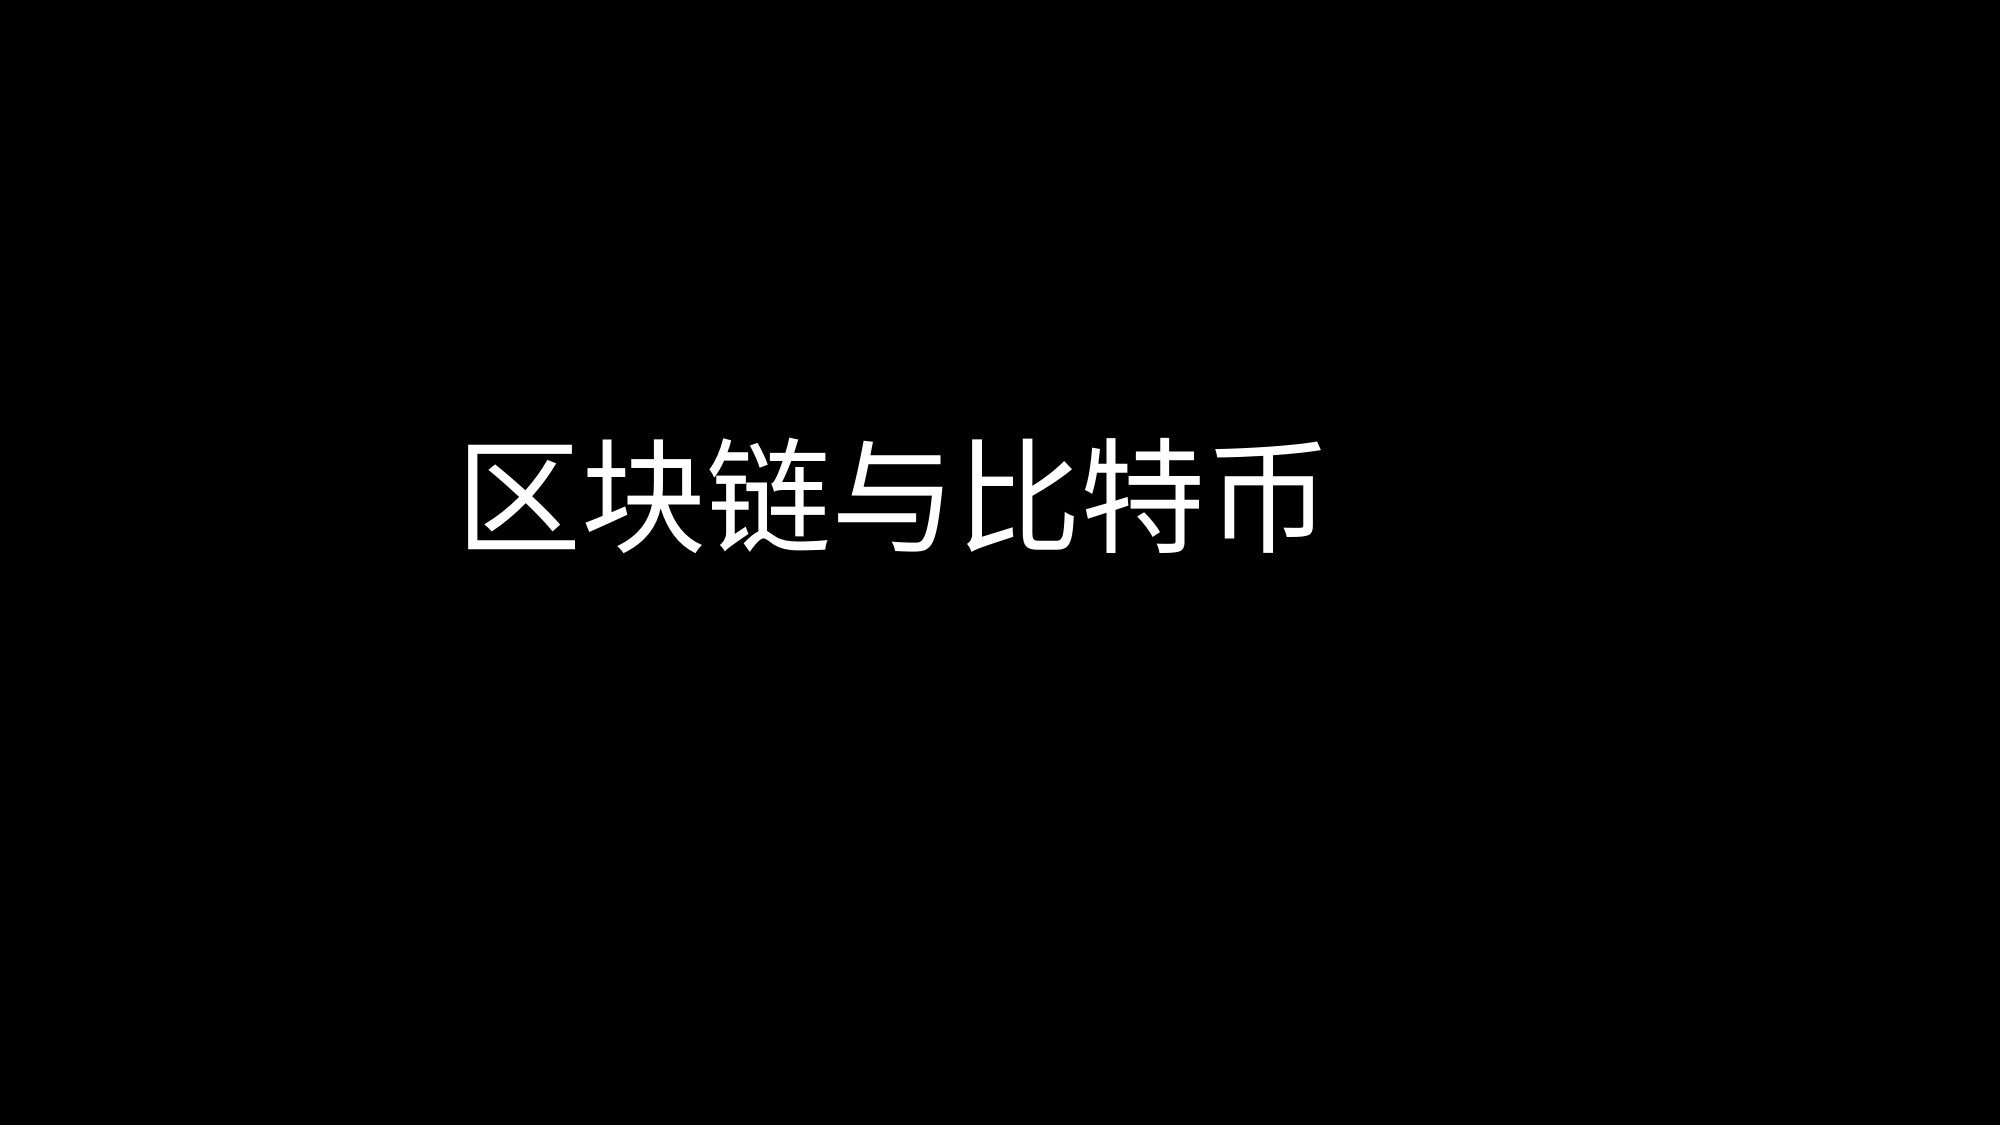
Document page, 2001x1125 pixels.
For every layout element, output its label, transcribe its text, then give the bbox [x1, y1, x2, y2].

title 区块链与比特币 [143, 186, 1644, 578]
